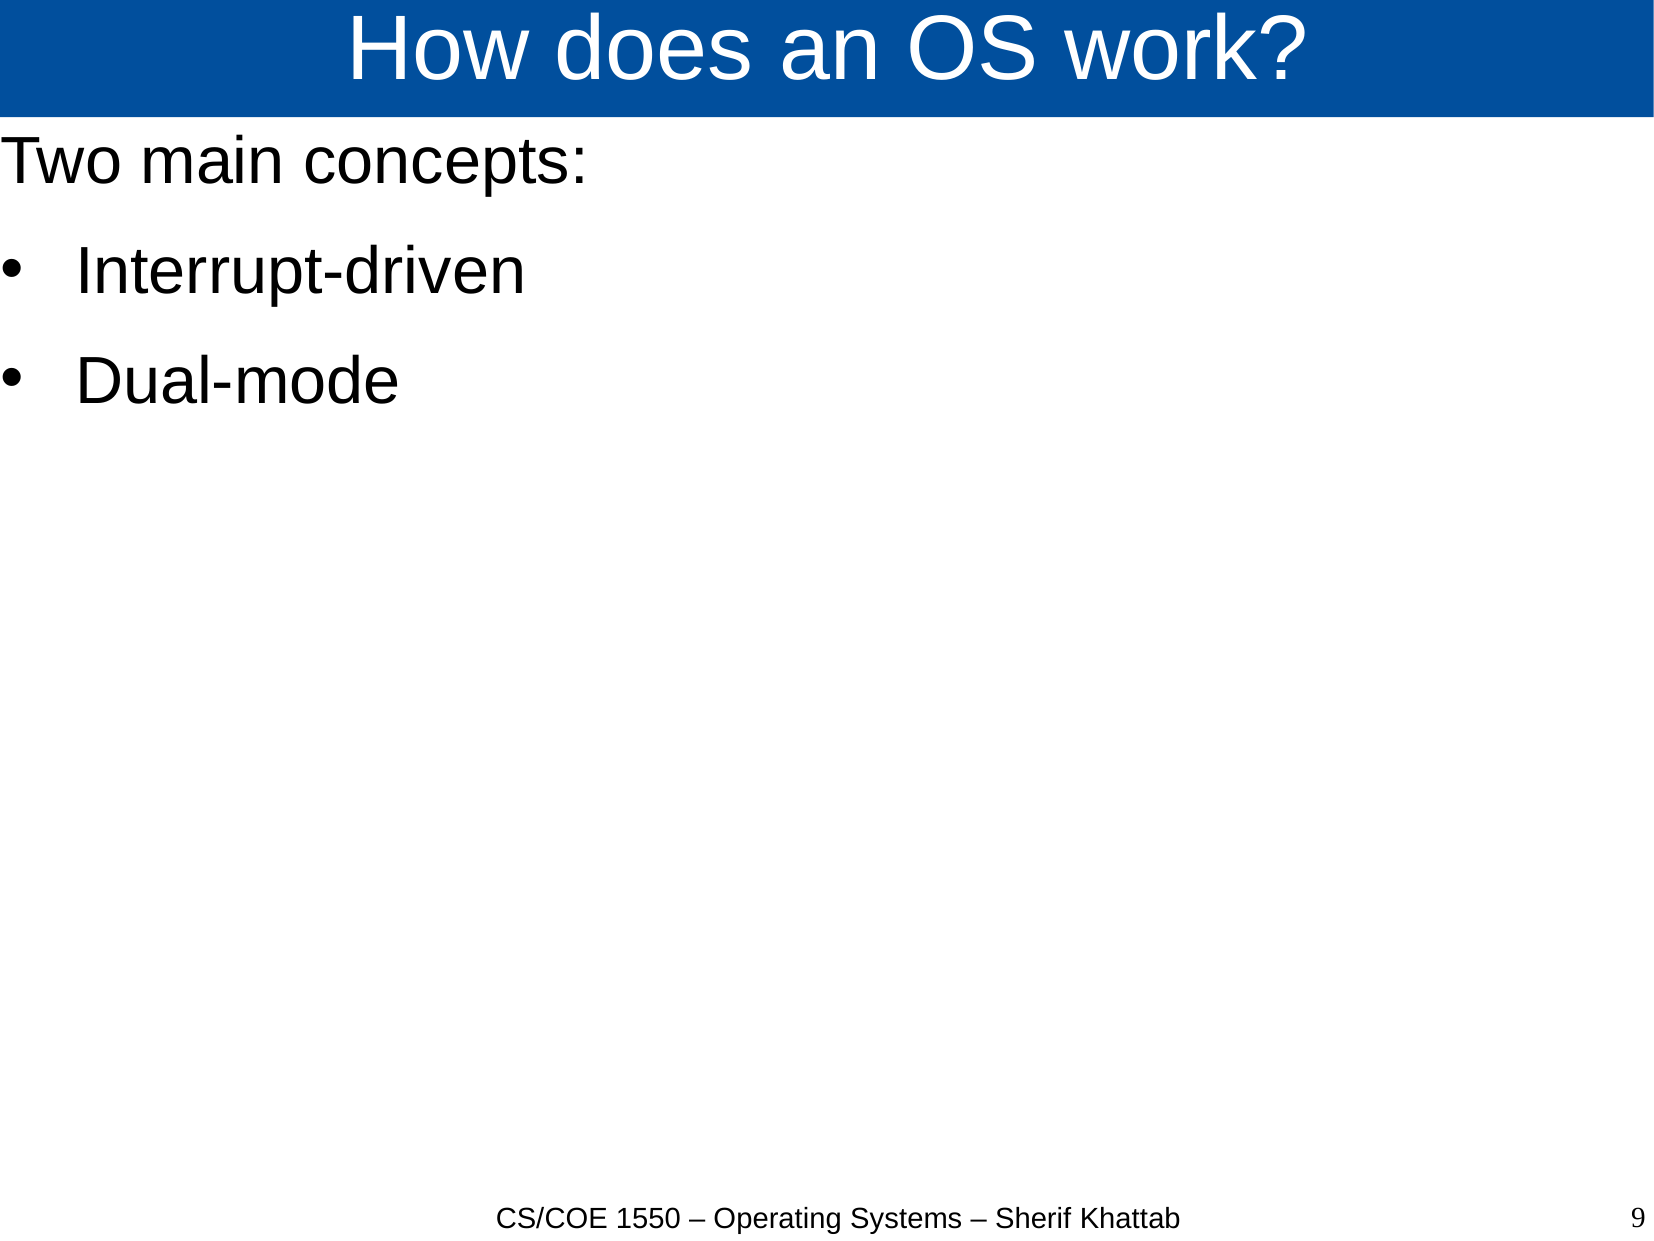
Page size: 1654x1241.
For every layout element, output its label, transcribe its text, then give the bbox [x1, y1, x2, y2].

title How does an OS work? [0, 0, 1654, 117]
footer CS/COE 1550 – Operating Systems – Sherif Khattab [460, 1201, 1217, 1241]
slide_number 9 [1265, 1200, 1647, 1241]
list Two main concepts: Interrupt-driven Dual-mode [0, 117, 1654, 1195]
